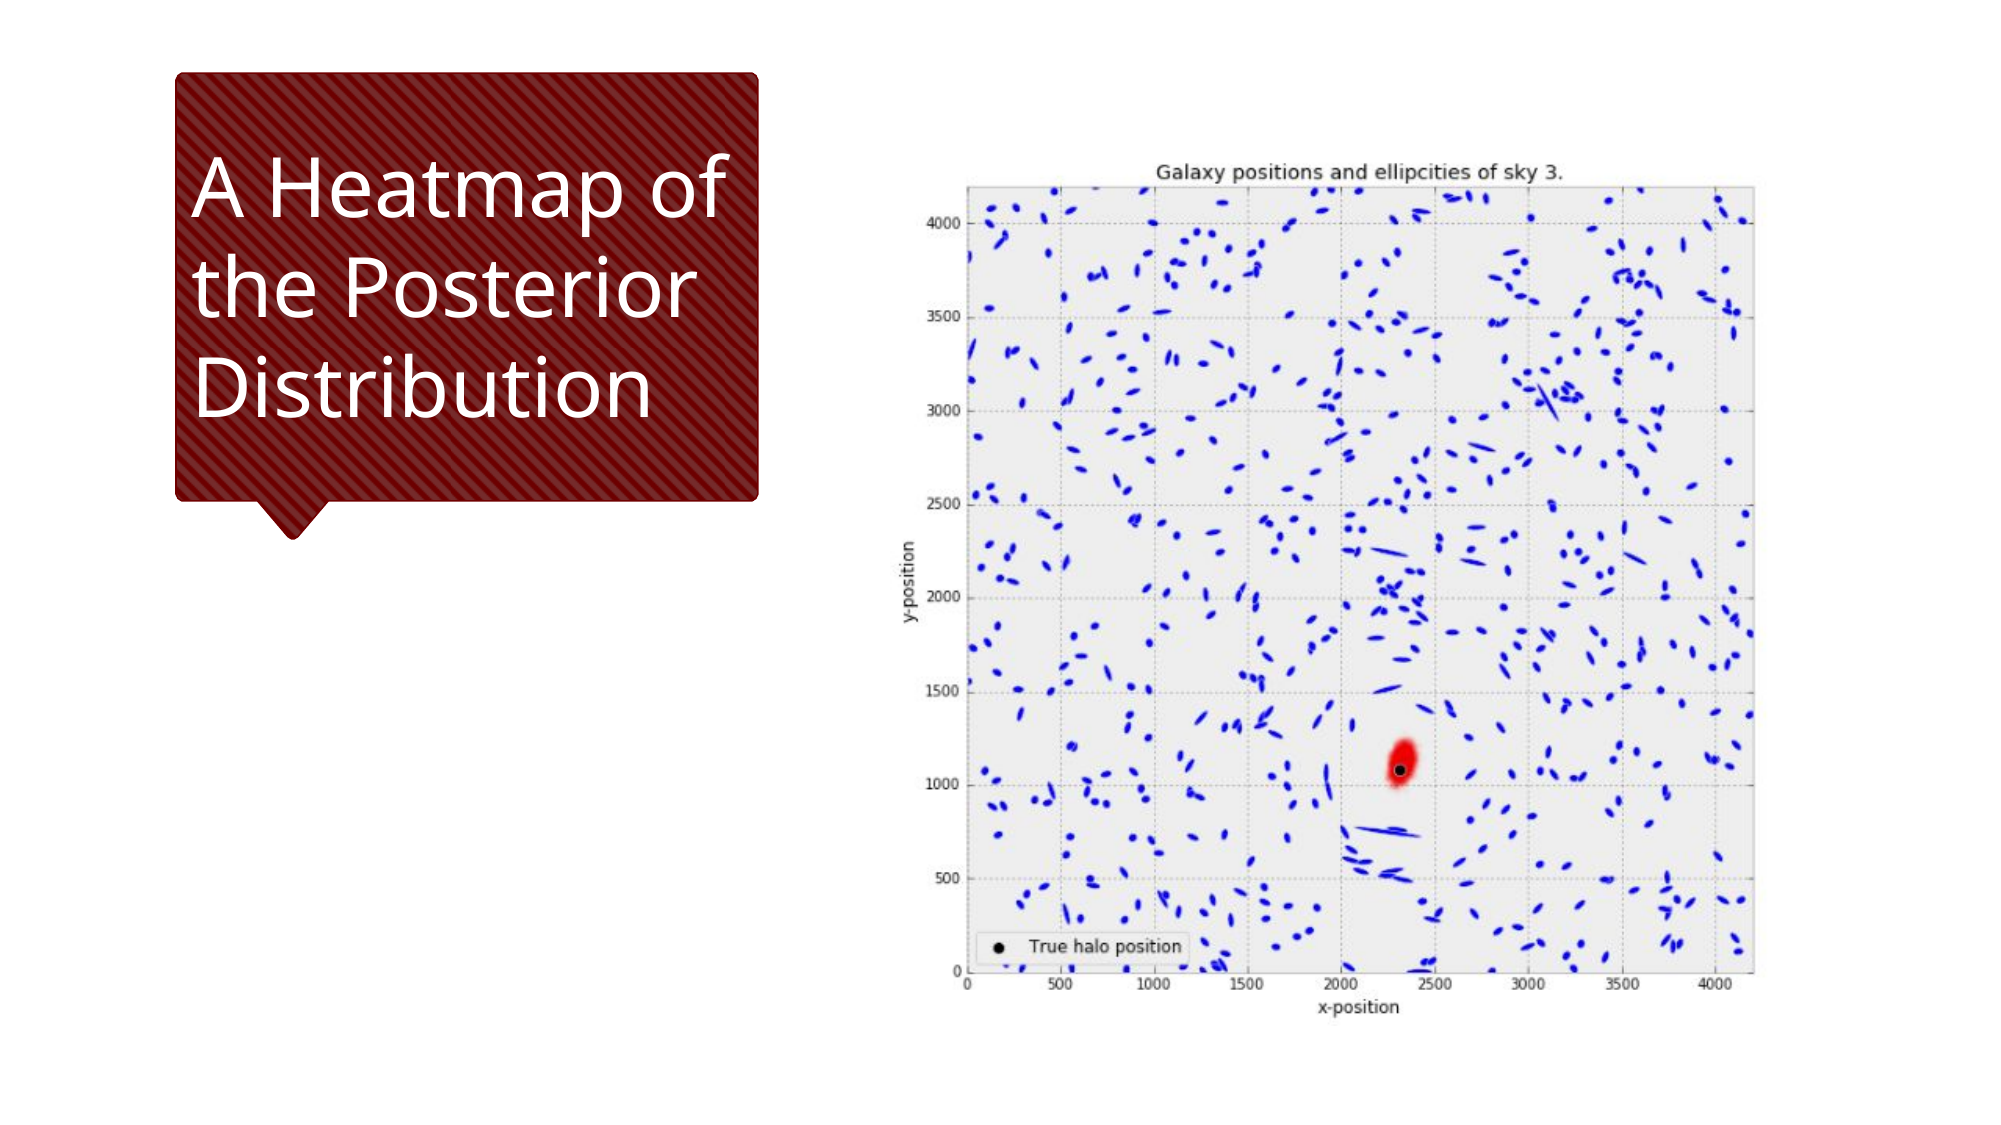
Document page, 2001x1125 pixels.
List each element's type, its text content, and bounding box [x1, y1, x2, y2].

title A Heatmap of the Posterior Distribution [176, 73, 758, 496]
picture [890, 151, 1793, 1026]
